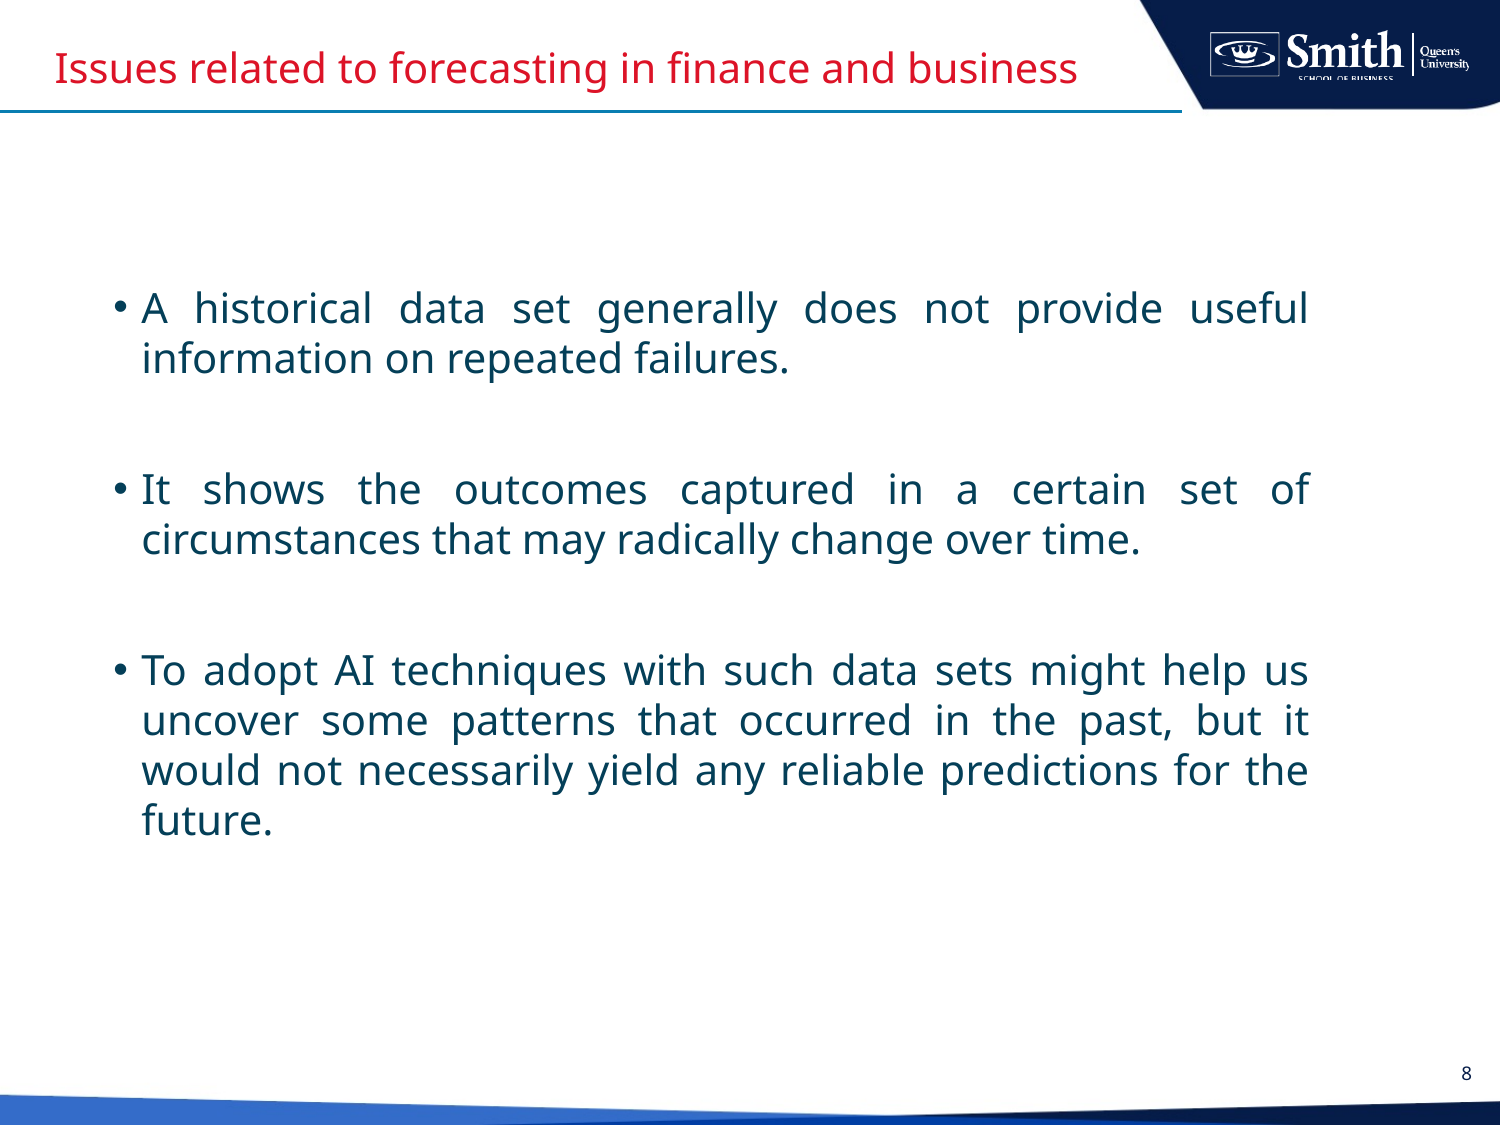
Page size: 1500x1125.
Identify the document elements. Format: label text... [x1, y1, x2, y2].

title Issues related to forecasting in finance and business [54, 11, 1125, 93]
picture [0, 0, 1500, 1125]
list A historical data set generally does not provide useful information on repeated failures. It shows the outcomes captured in a certain set of circumstances that may radically change over time. To adopt AI techniques with such data sets might help us uncover some patterns that occurred in the past, but it would not necessarily yield any reliable predictions for the future. [113, 281, 1310, 896]
